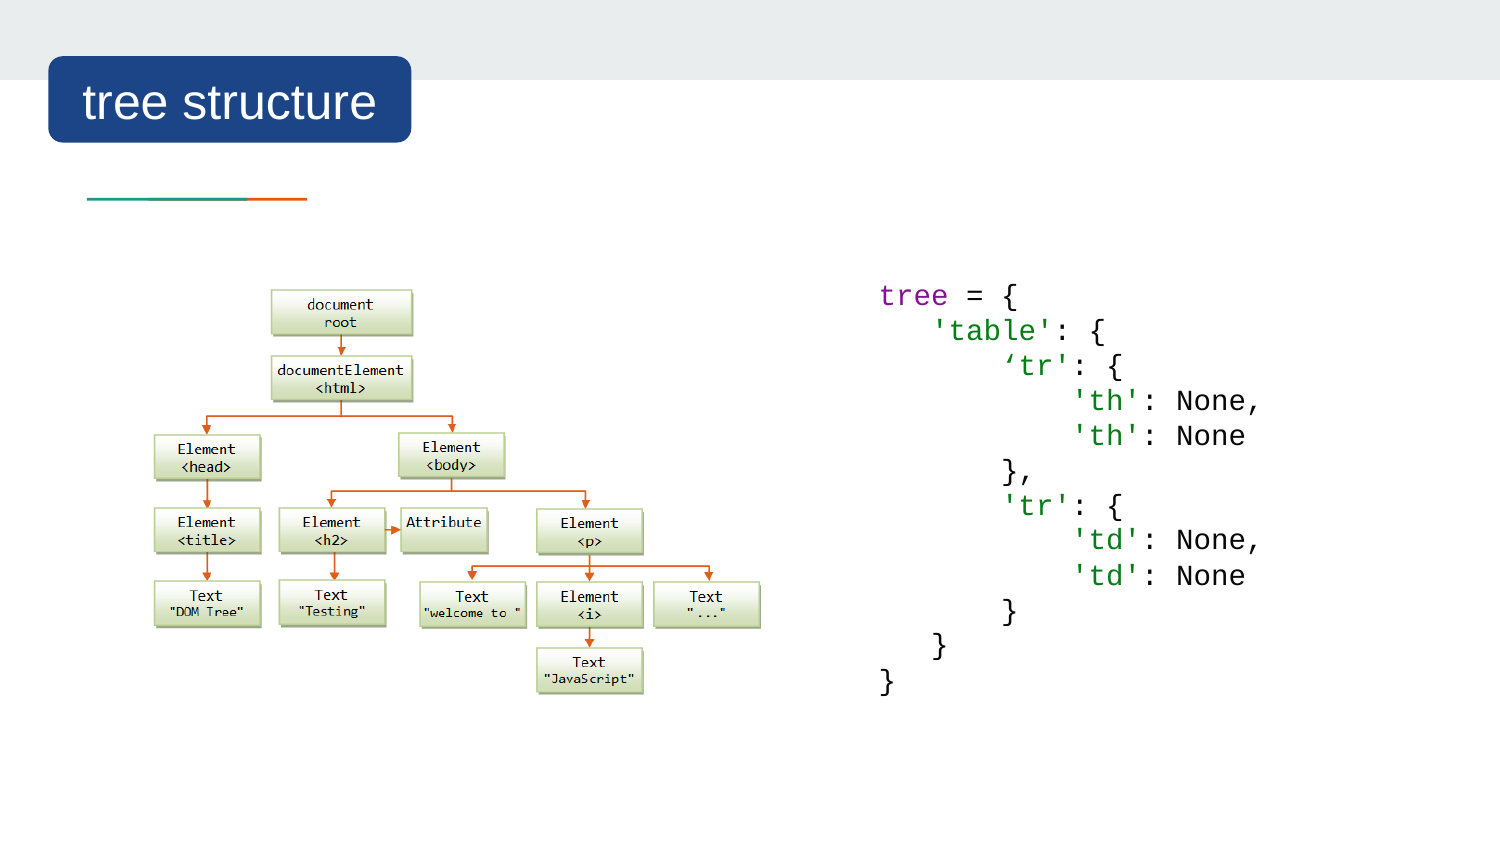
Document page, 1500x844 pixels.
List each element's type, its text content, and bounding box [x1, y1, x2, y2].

text_box tree structure [48, 56, 412, 143]
text_box tree = { 'table': { ‘tr': { 'th': None, 'th': None }, 'tr': { 'td': None, 'td': None } } } [863, 261, 1433, 711]
picture [134, 271, 775, 705]
